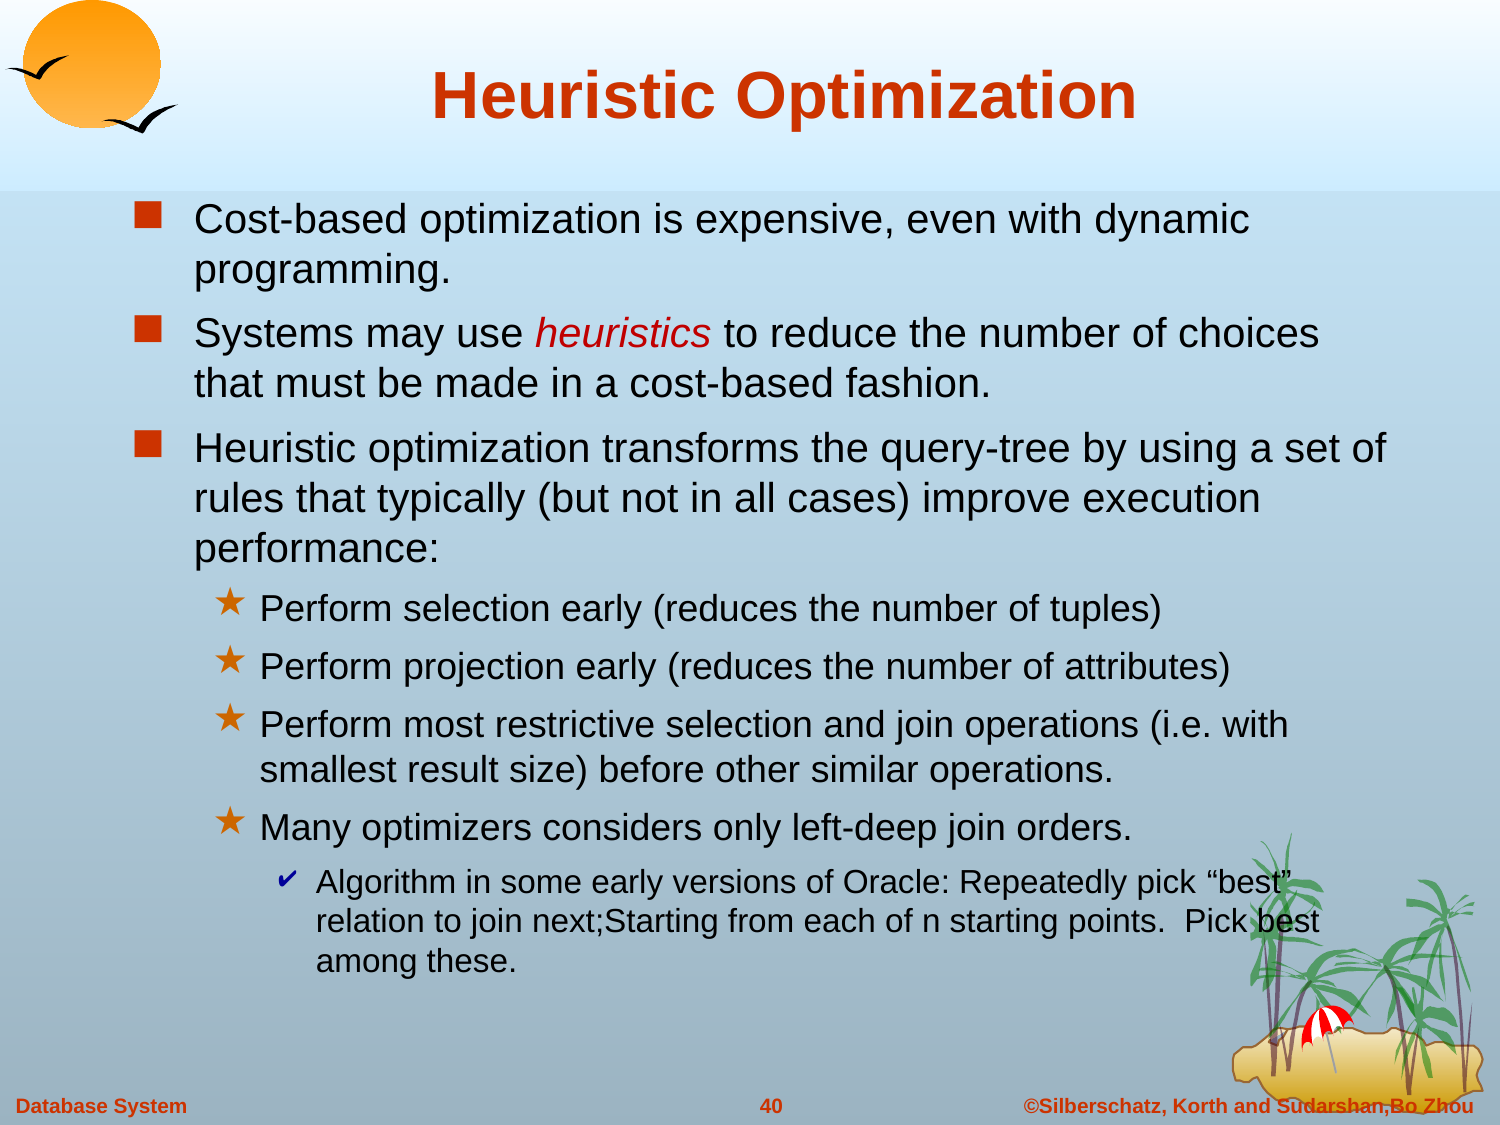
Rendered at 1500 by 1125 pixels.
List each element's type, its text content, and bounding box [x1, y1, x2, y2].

title Heuristic Optimization [123, 39, 1449, 140]
list Cost-based optimization is expensive, even with dynamic programming. Systems may use heuristics to reduce the number of choices that must be made in a cost-based fashion. Heuristic optimization transforms the query-tree by using a set of rules that typically (but not in all cases) improve execution performance: Perform selection early (reduces the number of tuples) Perform projection early (reduces the number of attributes) Perform most restrictive selection and join operations (i.e. with smallest result size) before other similar operations. Many optimizers considers only left-deep join orders. Algorithm in some early versions of Oracle: Repeatedly pick “best” relation to join next;Starting from each of n starting points. Pick best among these. [122, 183, 1406, 1032]
